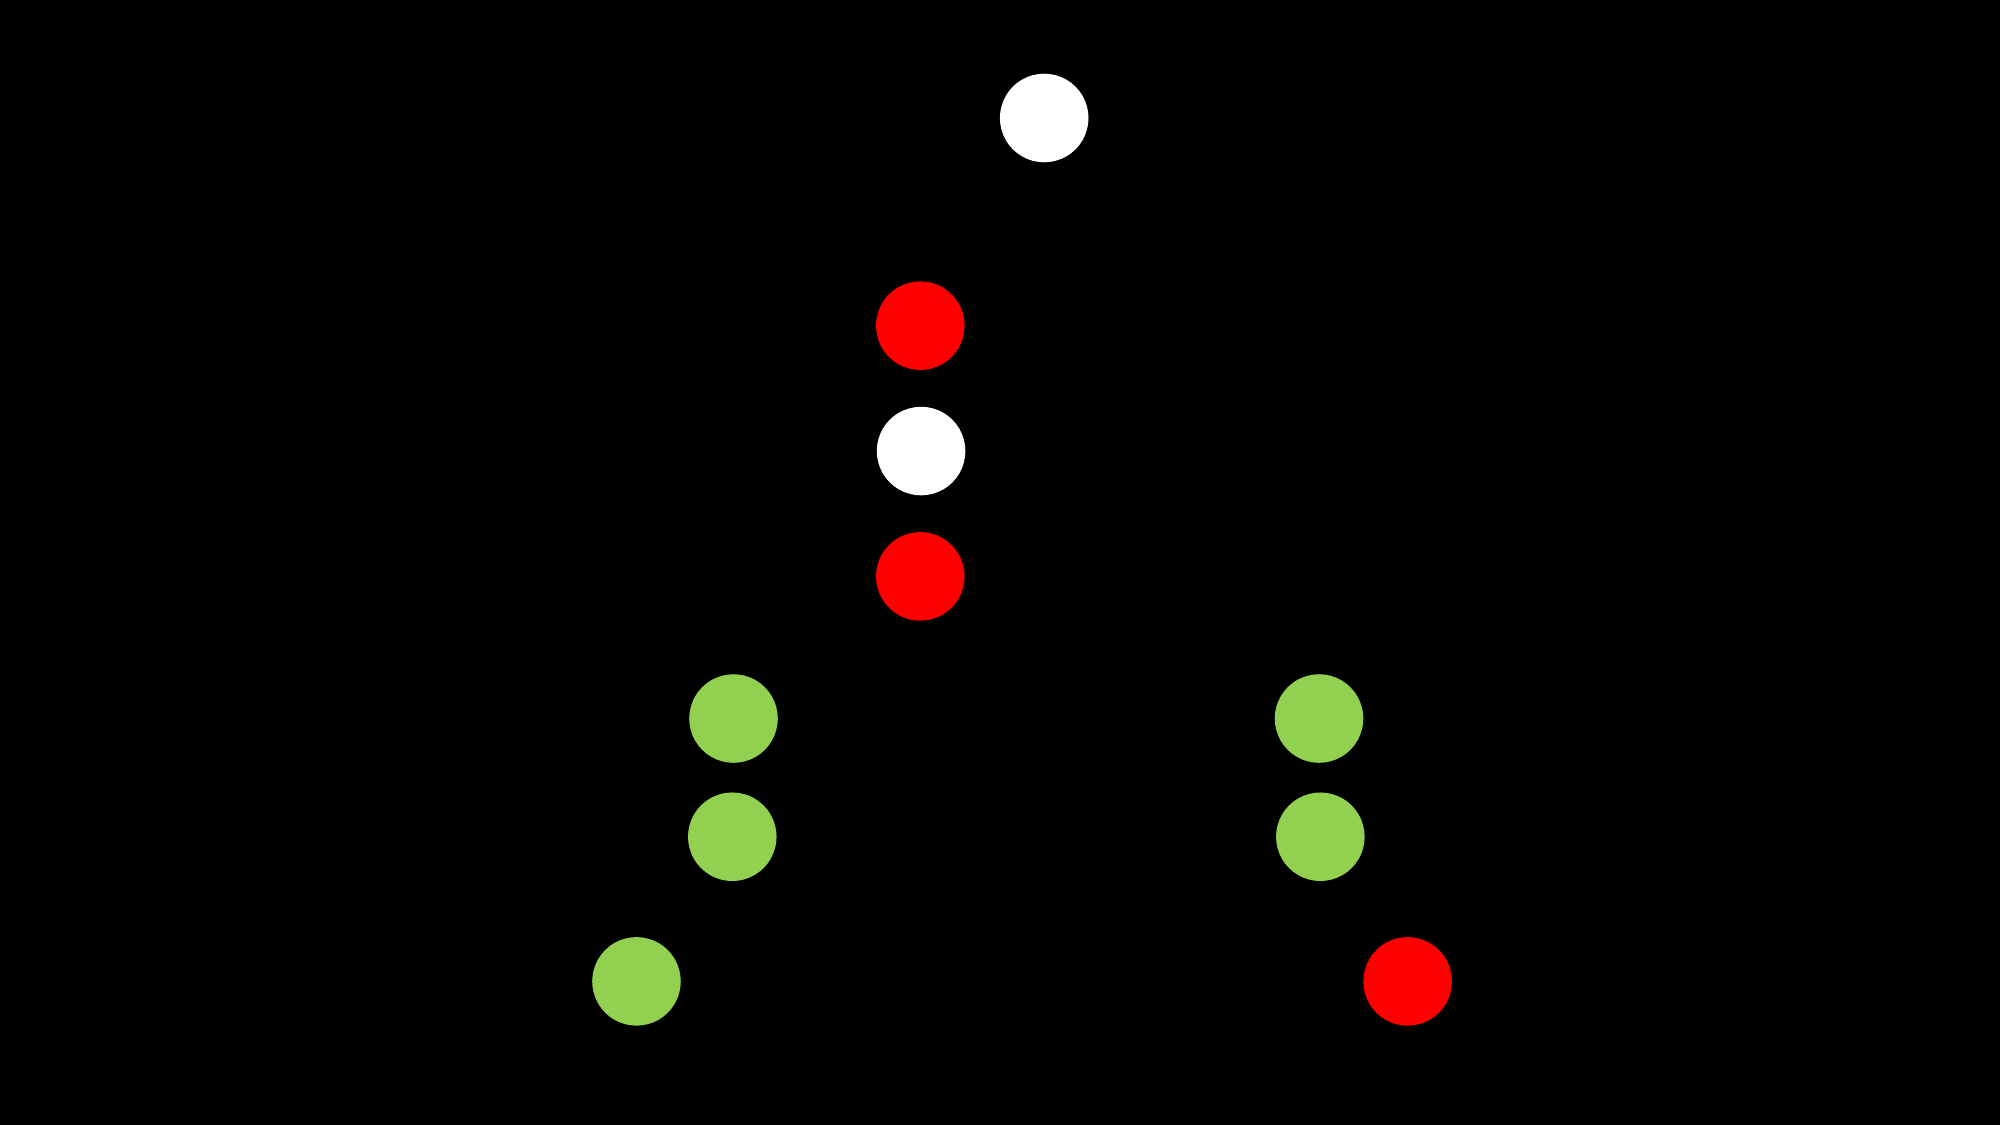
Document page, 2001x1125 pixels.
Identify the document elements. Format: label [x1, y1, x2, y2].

text_box [998, 72, 1090, 164]
text_box [874, 531, 966, 622]
text_box [875, 405, 967, 497]
text_box [1273, 673, 1365, 764]
text_box [874, 280, 966, 372]
text_box [591, 936, 682, 1027]
text_box [688, 673, 779, 764]
text_box [1275, 791, 1366, 883]
text_box [686, 791, 778, 883]
text_box [1362, 936, 1453, 1027]
